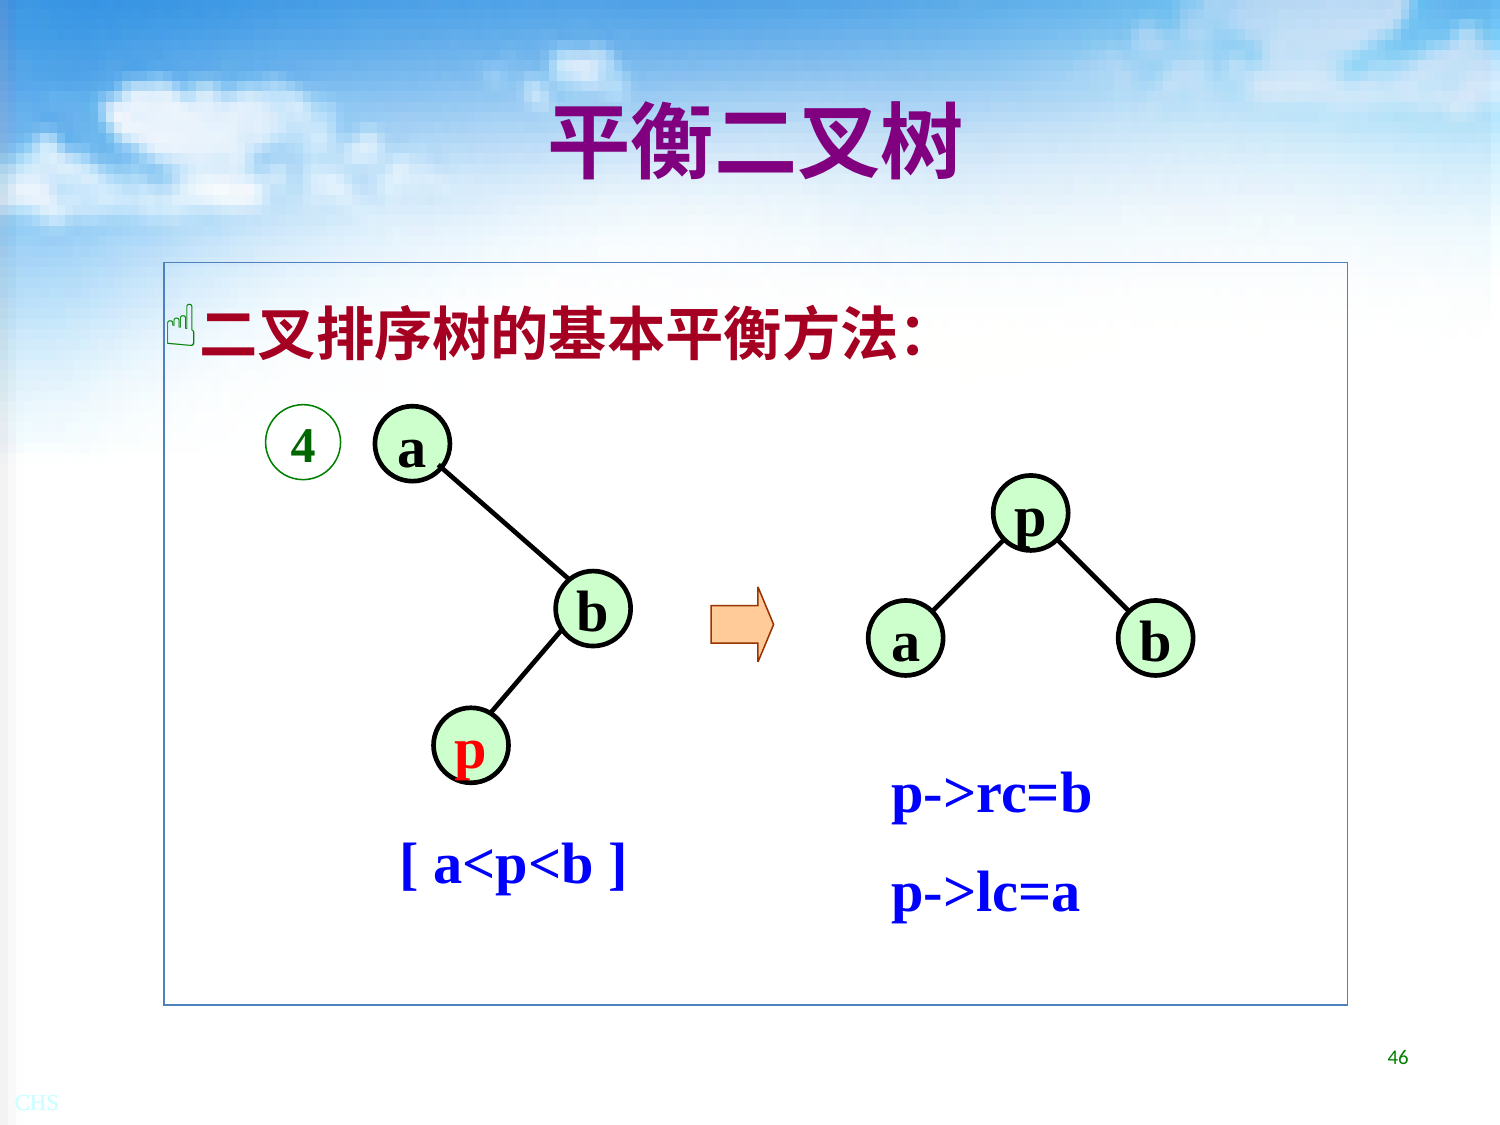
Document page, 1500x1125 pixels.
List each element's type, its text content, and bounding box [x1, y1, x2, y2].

title 平衡二叉树 [163, 44, 1348, 233]
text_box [867, 475, 1194, 676]
slide_number 46 [1366, 1041, 1430, 1071]
picture [0, 0, 1500, 1125]
list 二叉排序树的基本平衡方法： [163, 262, 1348, 1006]
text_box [374, 405, 631, 783]
